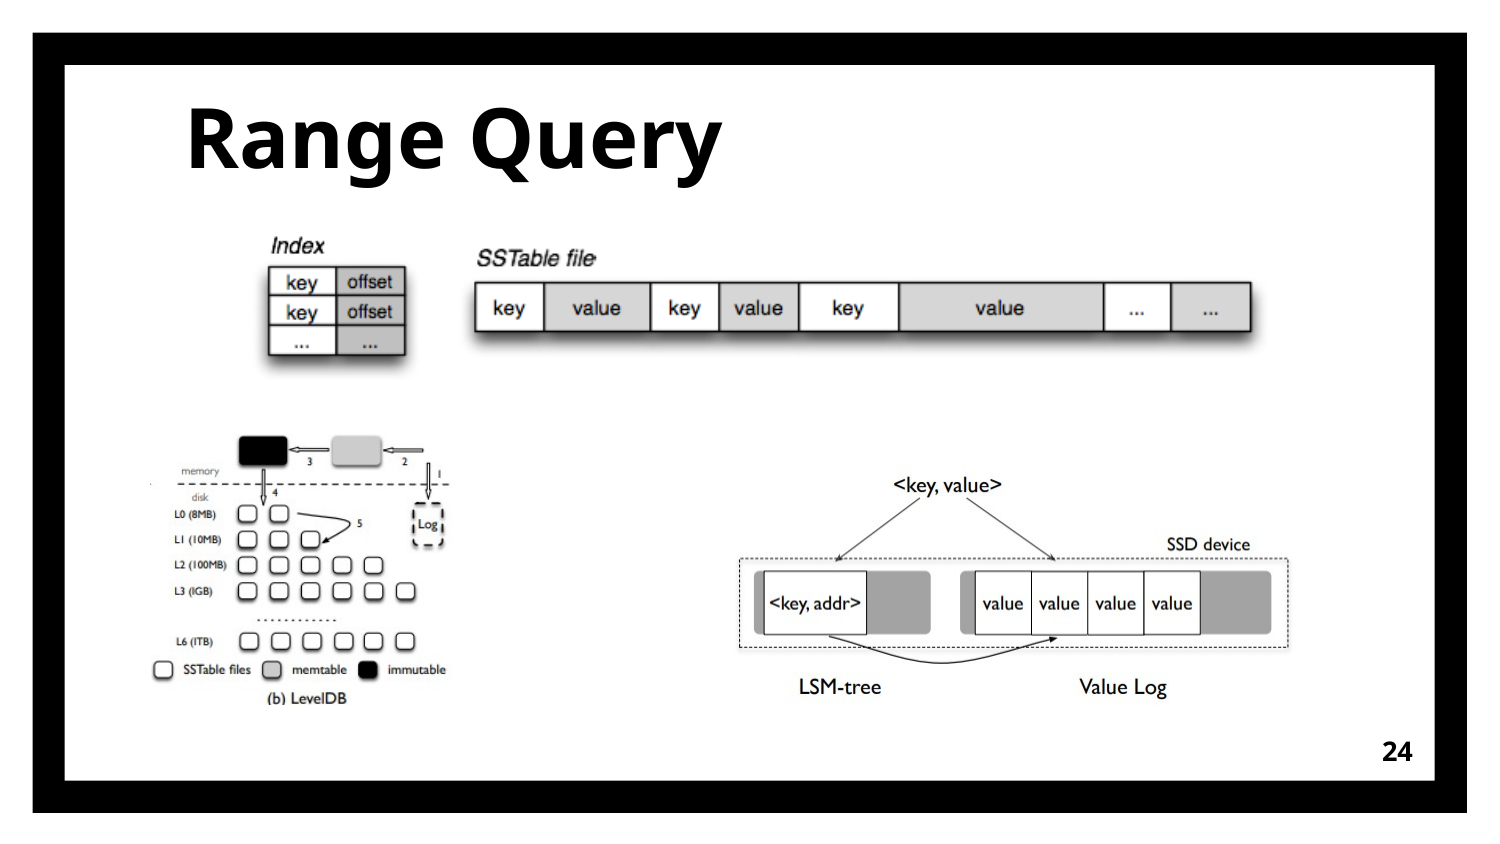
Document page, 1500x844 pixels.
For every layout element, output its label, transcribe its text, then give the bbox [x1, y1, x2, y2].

picture [704, 464, 1305, 706]
text_box Range Query [169, 124, 1365, 201]
text_box <number> [1338, 720, 1428, 785]
picture [251, 224, 1275, 386]
picture [149, 416, 477, 705]
